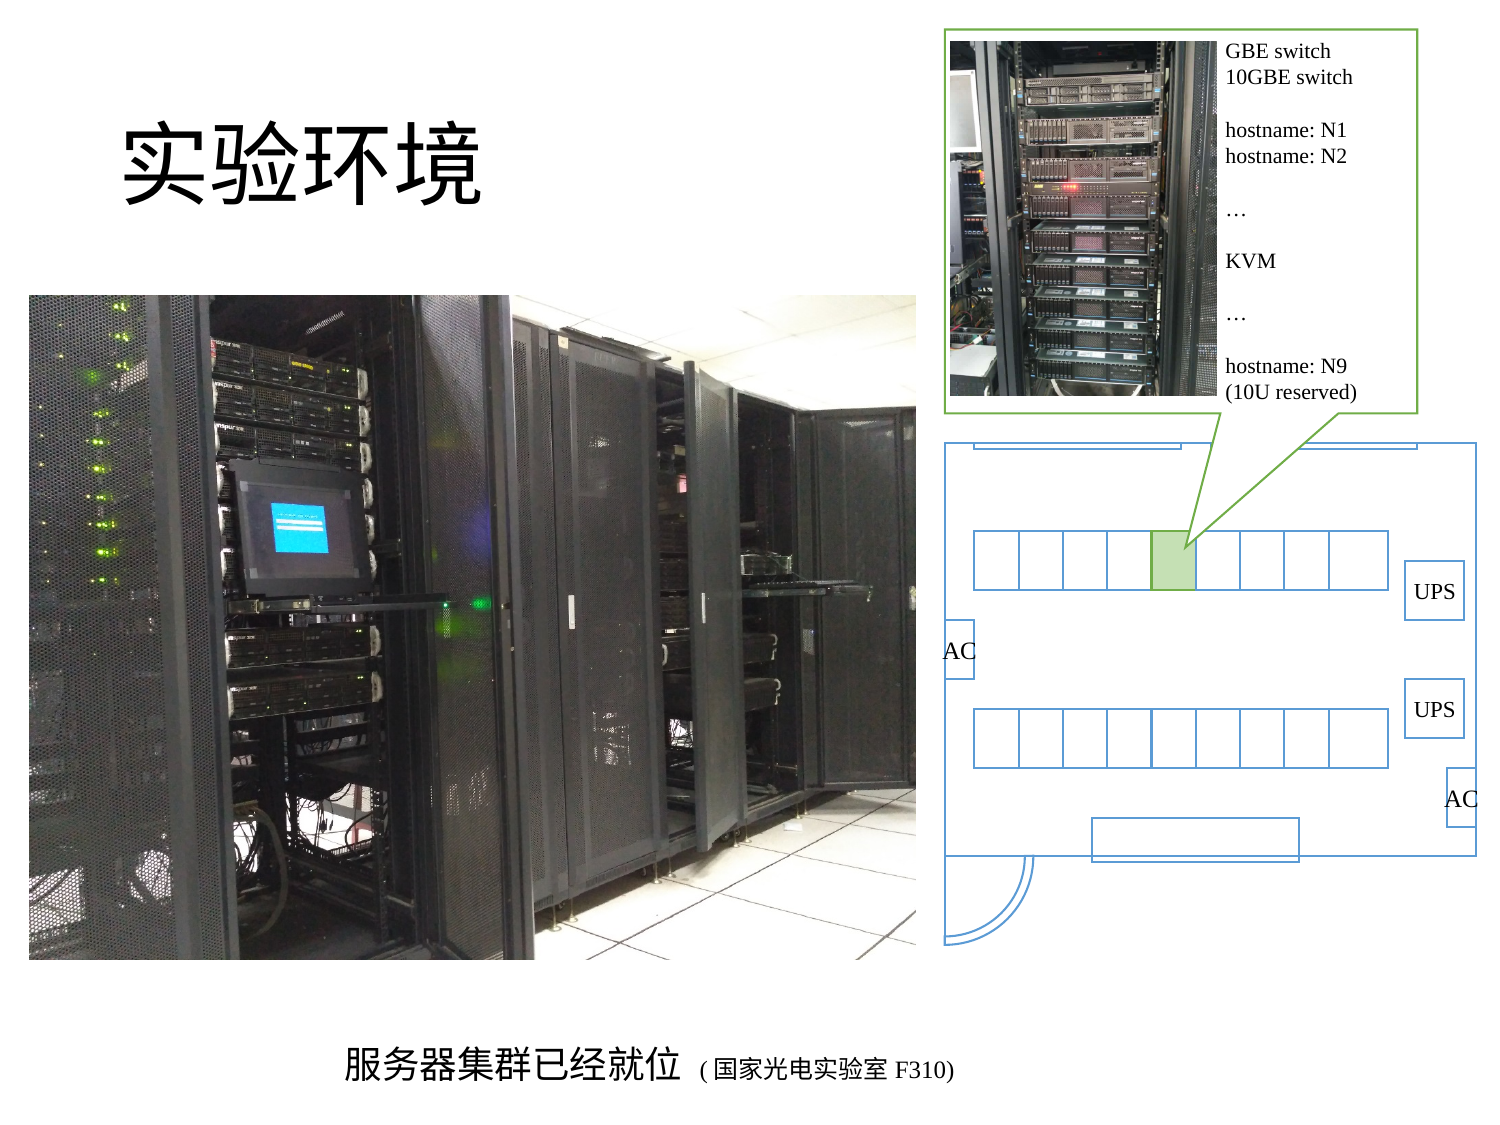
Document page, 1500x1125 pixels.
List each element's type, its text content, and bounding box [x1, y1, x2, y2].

text_box AC [1446, 767, 1477, 828]
text_box [1239, 708, 1283, 769]
text_box [1239, 530, 1283, 591]
text_box [1062, 708, 1106, 769]
text_box [944, 442, 1477, 857]
picture [950, 41, 1217, 396]
text_box 服务器集群已经就位 (国家光电实验室F310) [295, 1033, 1004, 1093]
text_box [1018, 530, 1062, 591]
text_box [943, 28, 1419, 551]
text_box UPS [1404, 560, 1465, 621]
text_box [1106, 708, 1150, 769]
text_box [943, 854, 1035, 946]
text_box UPS [1404, 678, 1465, 739]
text_box [1283, 530, 1328, 591]
text_box [1091, 817, 1300, 857]
text_box [1328, 530, 1389, 591]
text_box [1328, 708, 1389, 769]
text_box [1018, 708, 1062, 769]
text_box [1106, 530, 1150, 591]
text_box [973, 442, 1182, 450]
text_box [1150, 708, 1195, 769]
text_box [1283, 708, 1328, 769]
text_box [1150, 530, 1195, 591]
text_box [973, 530, 1018, 591]
text_box [1300, 442, 1418, 450]
text_box [1195, 530, 1239, 591]
picture [29, 295, 916, 960]
text_box [1062, 530, 1106, 591]
text_box AC [944, 619, 975, 680]
text_box [1091, 857, 1300, 863]
title 实验环境 [103, 59, 943, 278]
text_box GBE switch 10GBE switch hostname: N1 hostname: N2 … KVM … hostname: N9 (10U reserved) [1210, 29, 1418, 414]
text_box [1195, 708, 1239, 769]
text_box [973, 708, 1018, 769]
